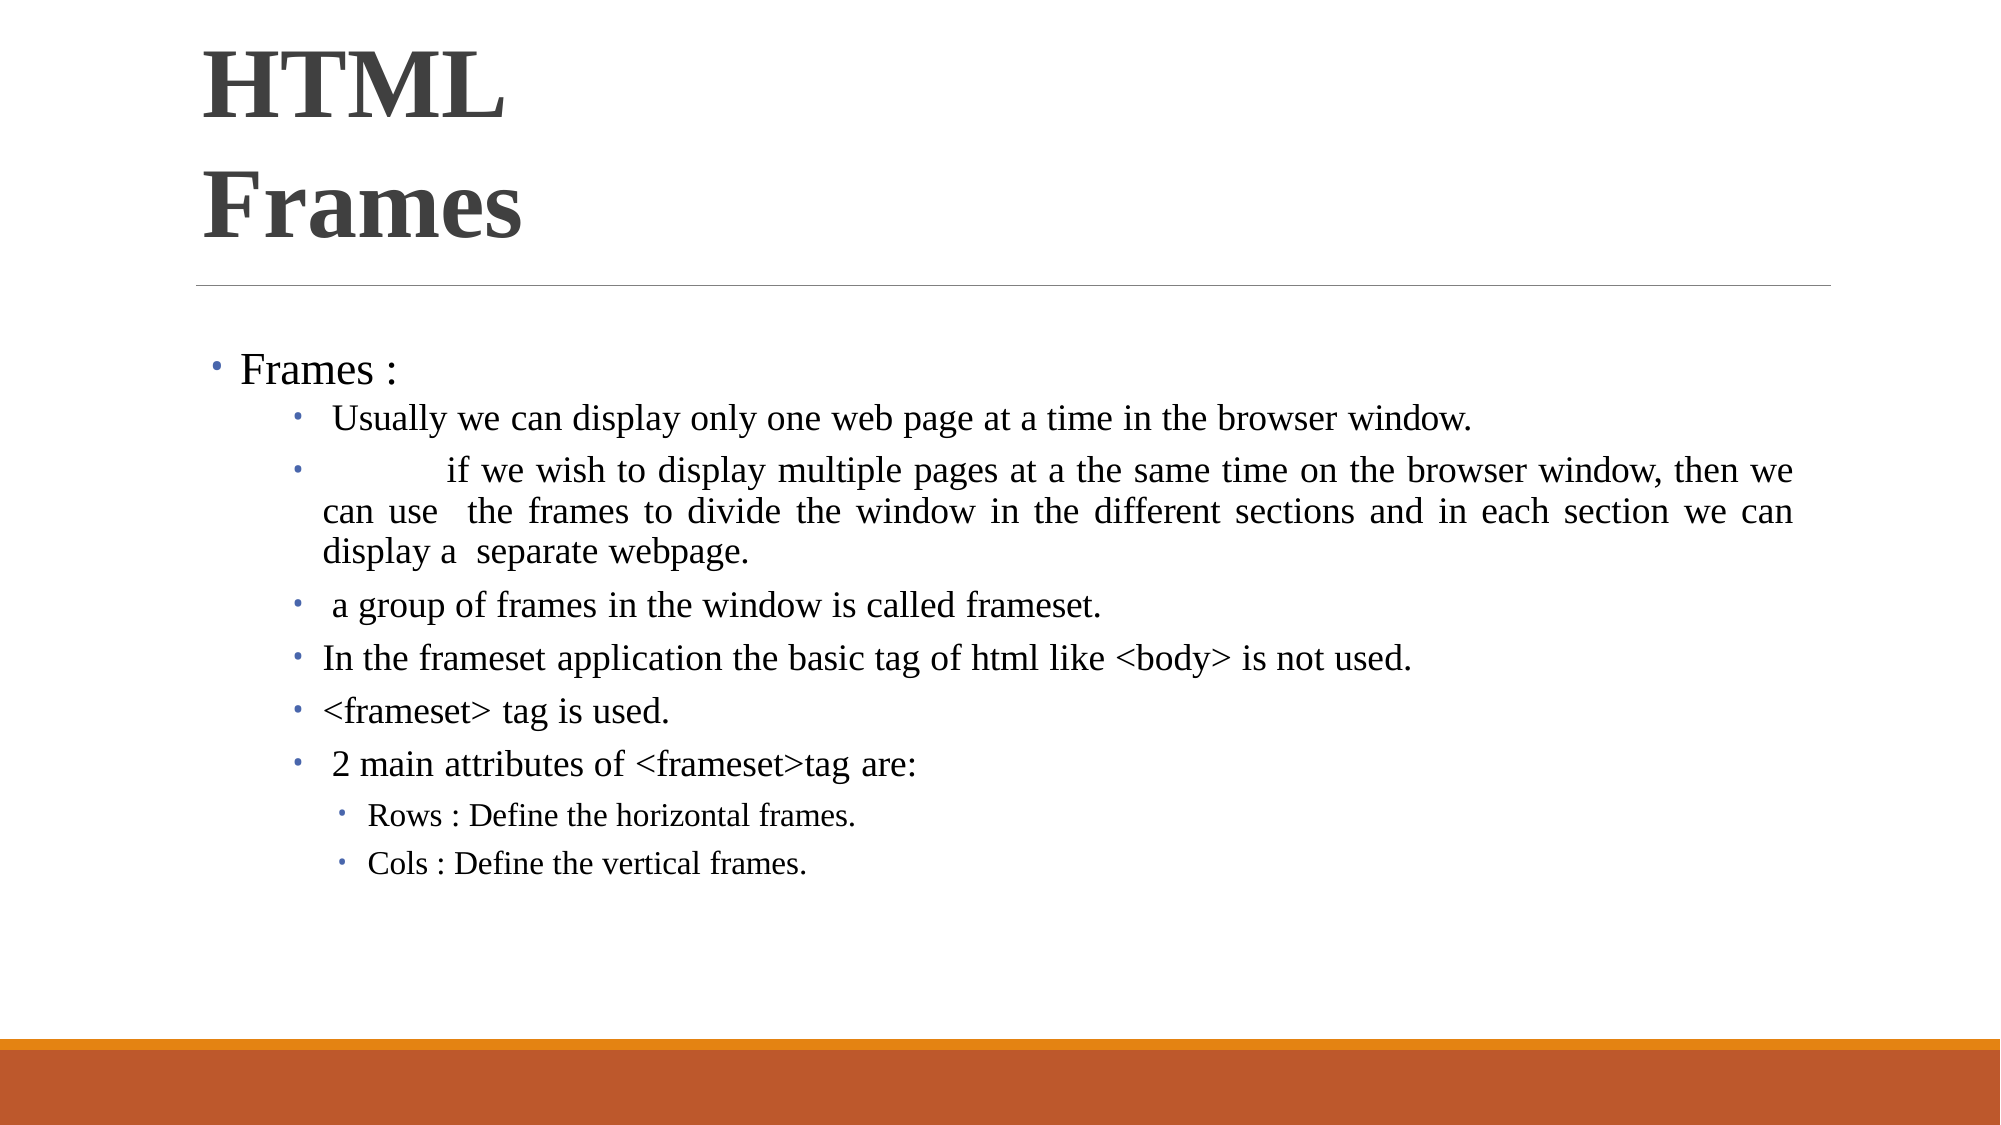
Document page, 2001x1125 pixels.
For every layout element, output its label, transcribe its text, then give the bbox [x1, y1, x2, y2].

title HTML Frames [200, 15, 798, 258]
text_box Frames : Usually we can display only one web page at a time in the browser window. if we wish to display multiple pages at a the same time on the browser window, then we can use the frames to divide the window in the different sections and in each section we can display a separate webpage. a group of frames in the window is called frameset. In the frameset application the basic tag of html like <body> is not used. <frameset> tag is used. 2 main attributes of <frameset>tag are: Rows : Define the horizontal frames. Cols : Define the vertical frames. [207, 336, 1795, 882]
